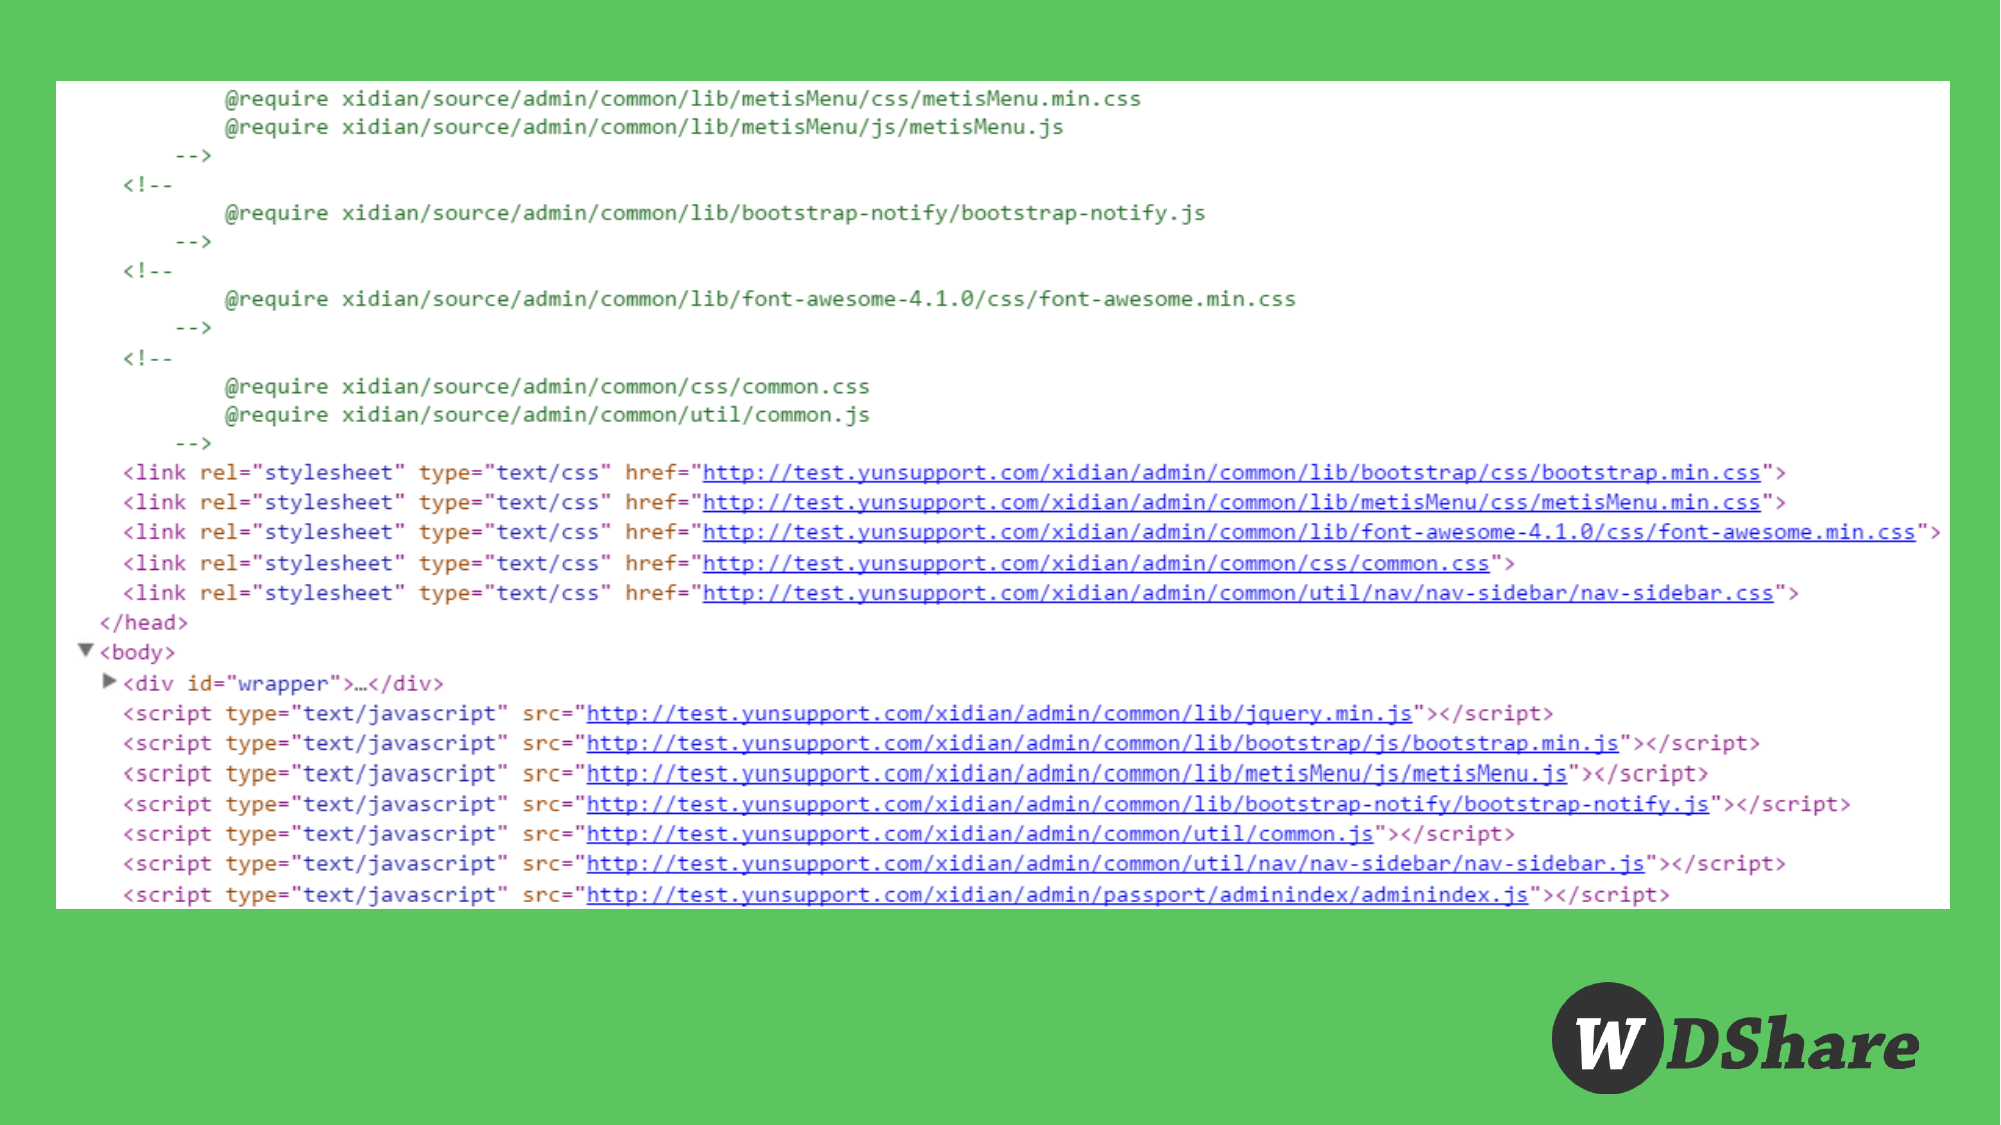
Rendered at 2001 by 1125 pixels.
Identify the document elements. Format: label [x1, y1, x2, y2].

picture [1533, 969, 1930, 1113]
picture [56, 80, 1950, 909]
